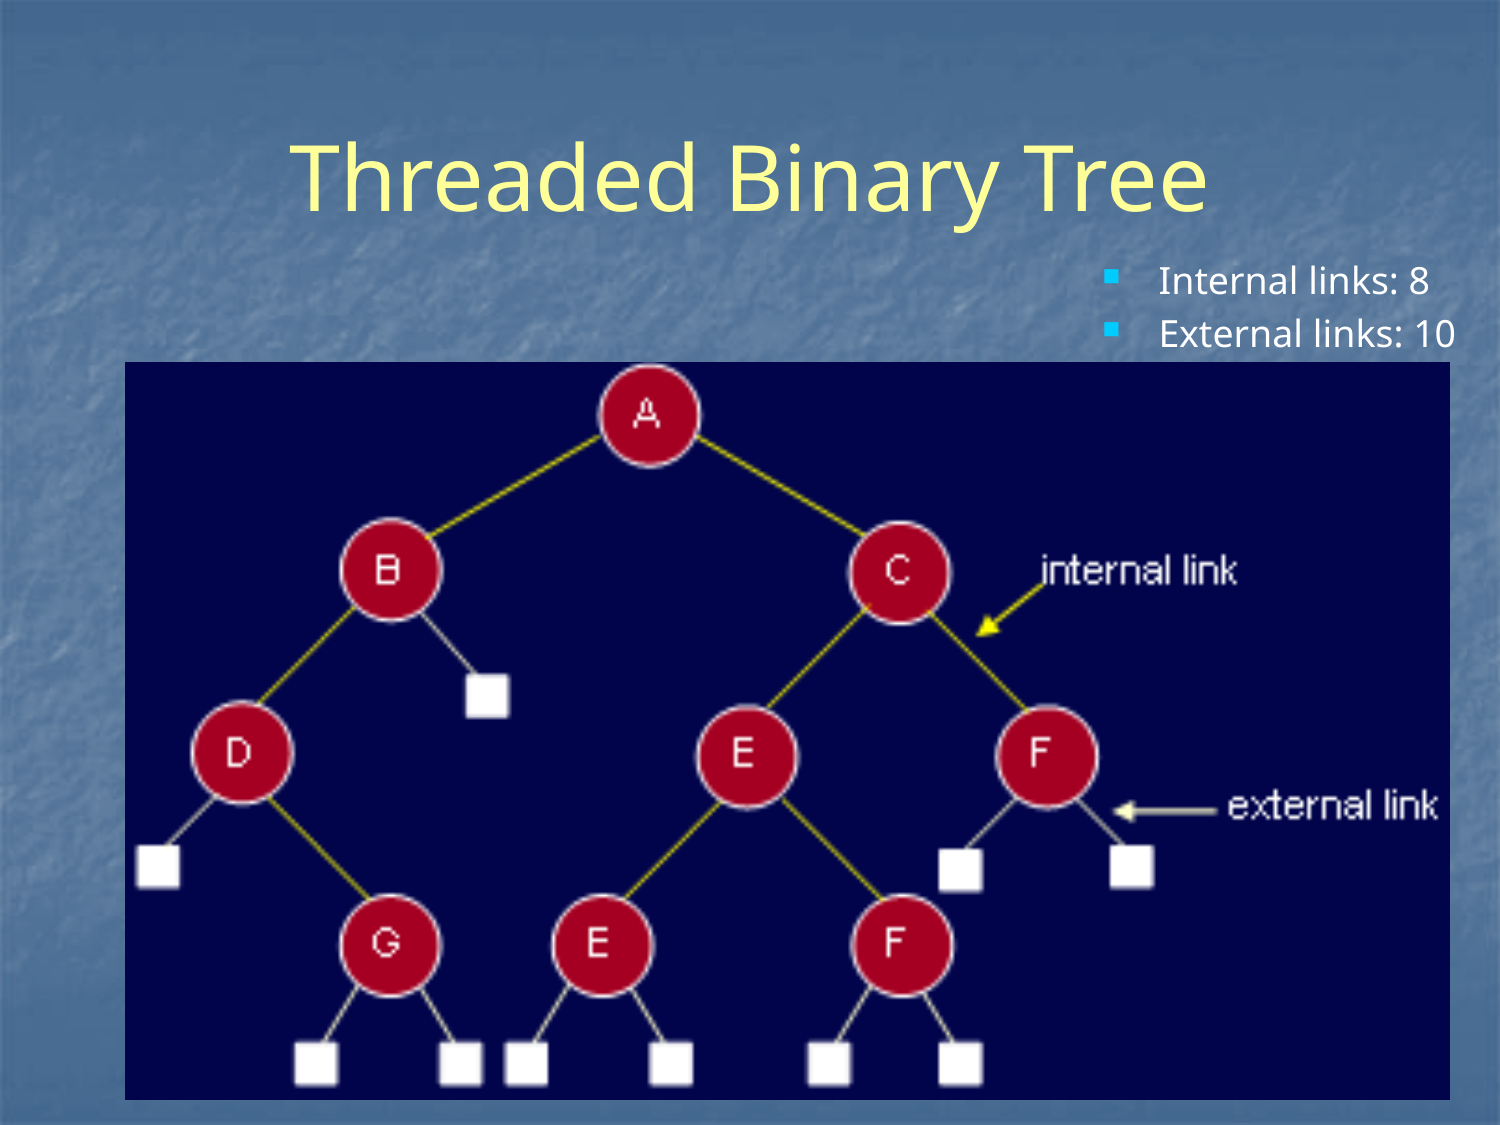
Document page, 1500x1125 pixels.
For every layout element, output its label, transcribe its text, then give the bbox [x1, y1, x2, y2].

title Threaded Binary Tree [74, 62, 1426, 288]
picture [124, 362, 1451, 1100]
text_box Internal links: 8 External links: 10 [1087, 249, 1500, 363]
